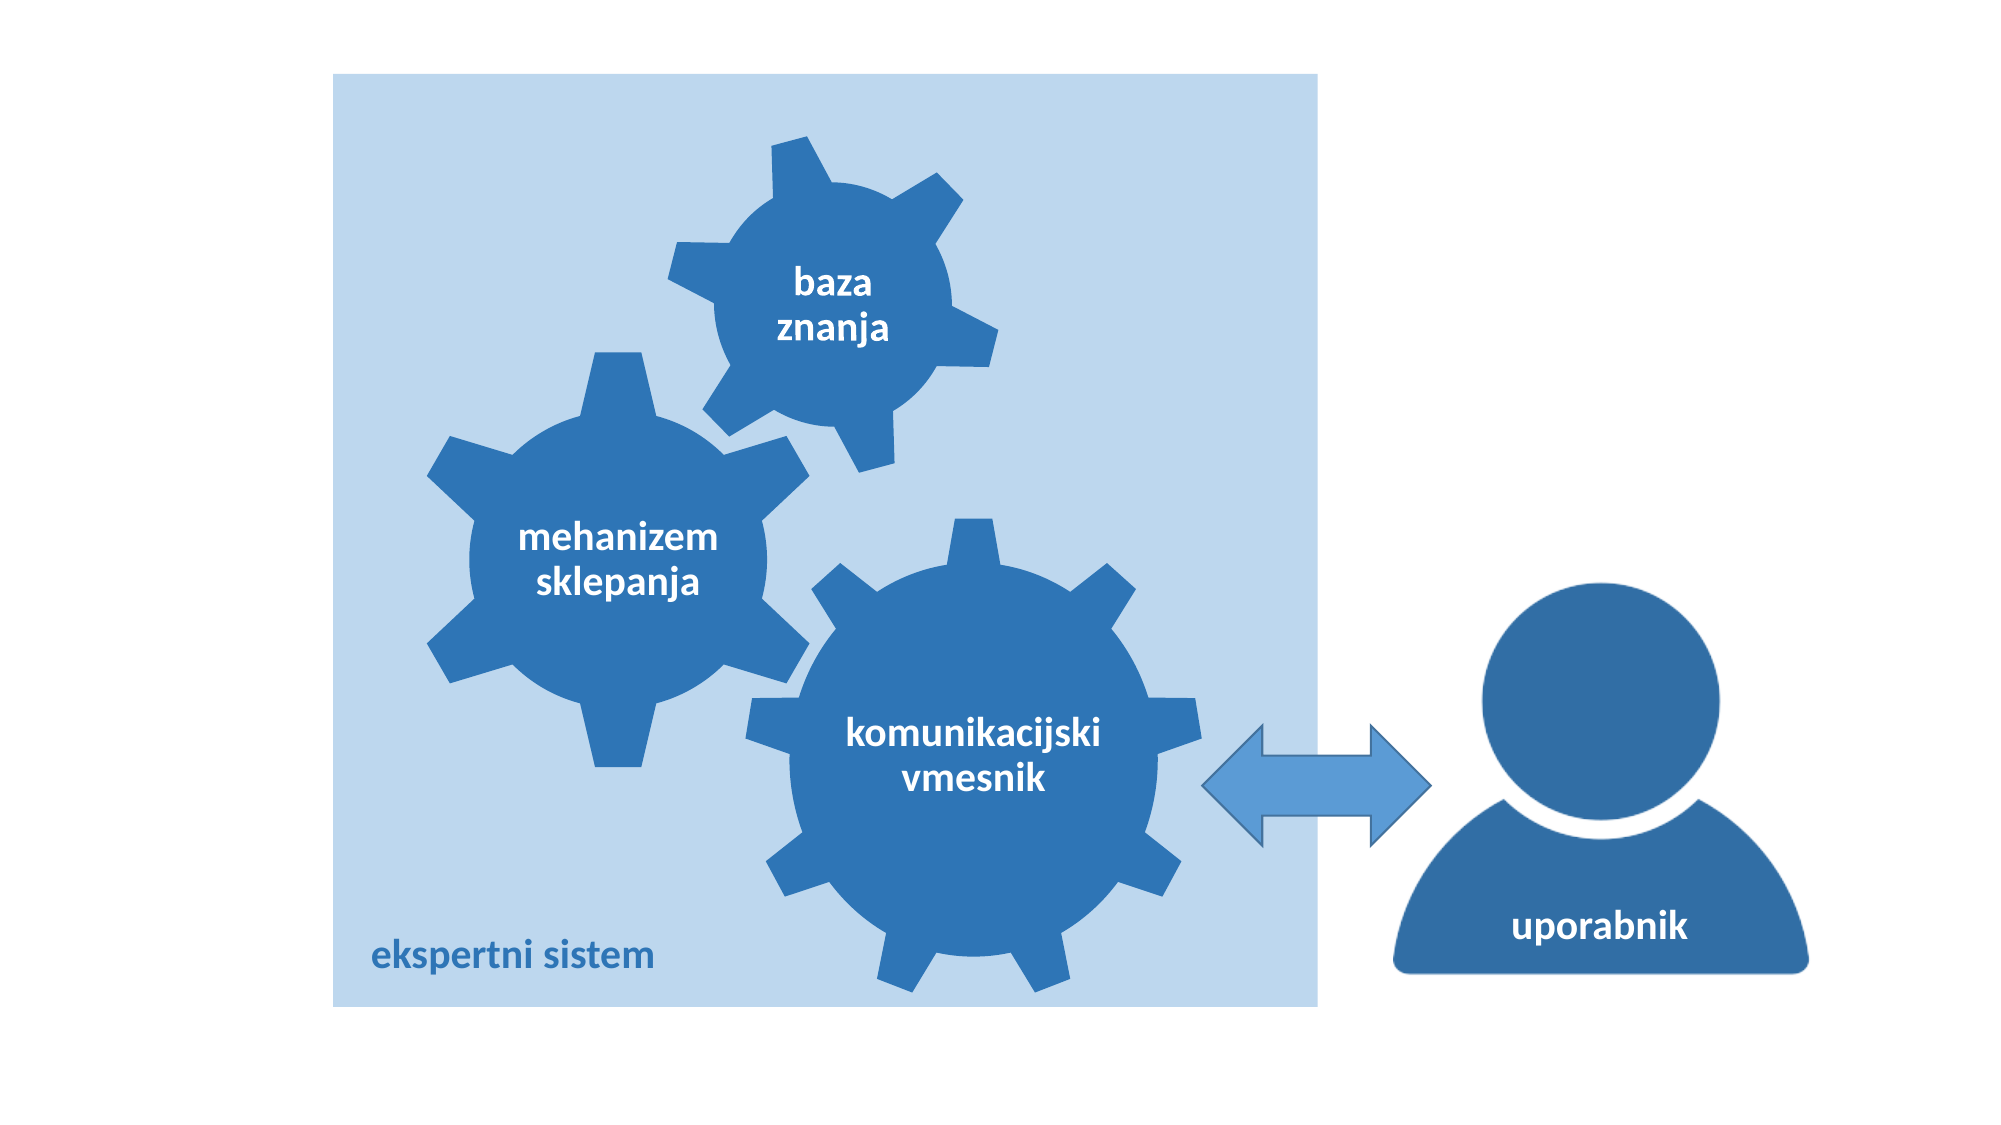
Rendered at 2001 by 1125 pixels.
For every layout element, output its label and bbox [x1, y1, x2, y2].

text_box [333, 73, 1811, 1007]
